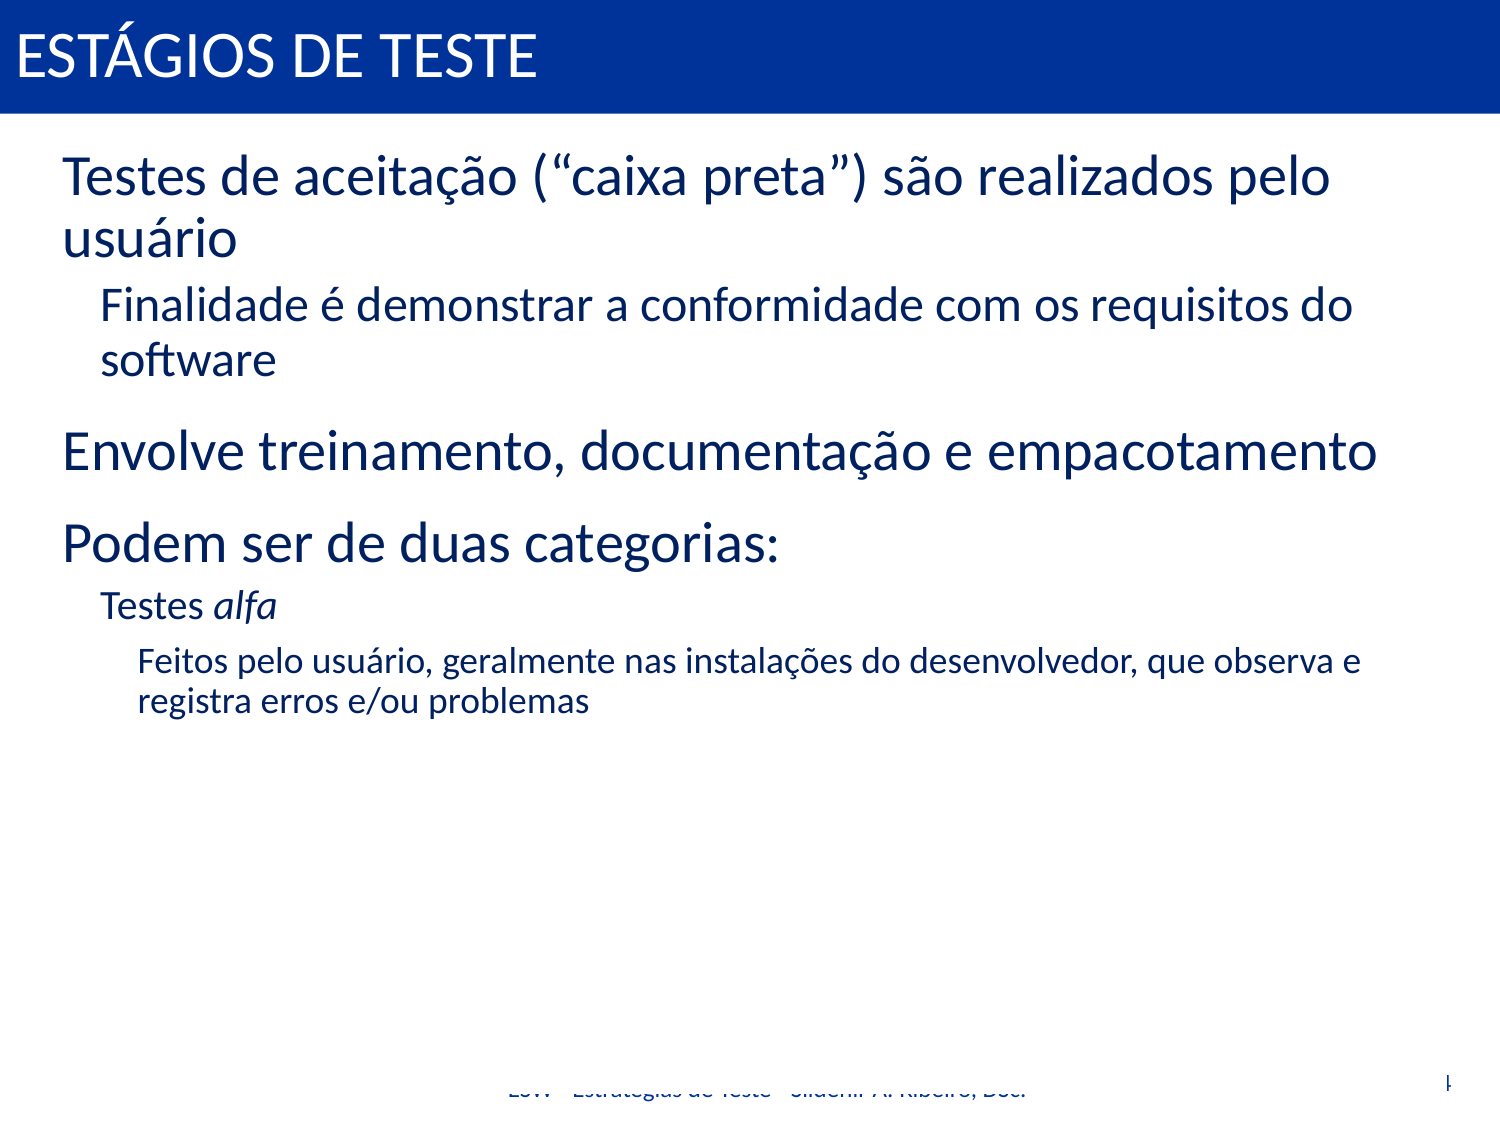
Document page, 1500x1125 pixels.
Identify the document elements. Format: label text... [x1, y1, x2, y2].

title Estágios de teste [0, 0, 1500, 114]
list Testes de aceitação (“caixa preta”) são realizados pelo usuário Finalidade é demonstrar a conformidade com os requisitos do software Envolve treinamento, documentação e empacotamento Podem ser de duas categorias: Testes alfa Feitos pelo usuário, geralmente nas instalações do desenvolvedor, que observa e registra erros e/ou problemas [17, 137, 1447, 1094]
footer ESW - Estratégias de Teste - Sildenir A. Ribeiro, DSc. [348, 1065, 1188, 1125]
slide_number 34 [1411, 1058, 1500, 1119]
